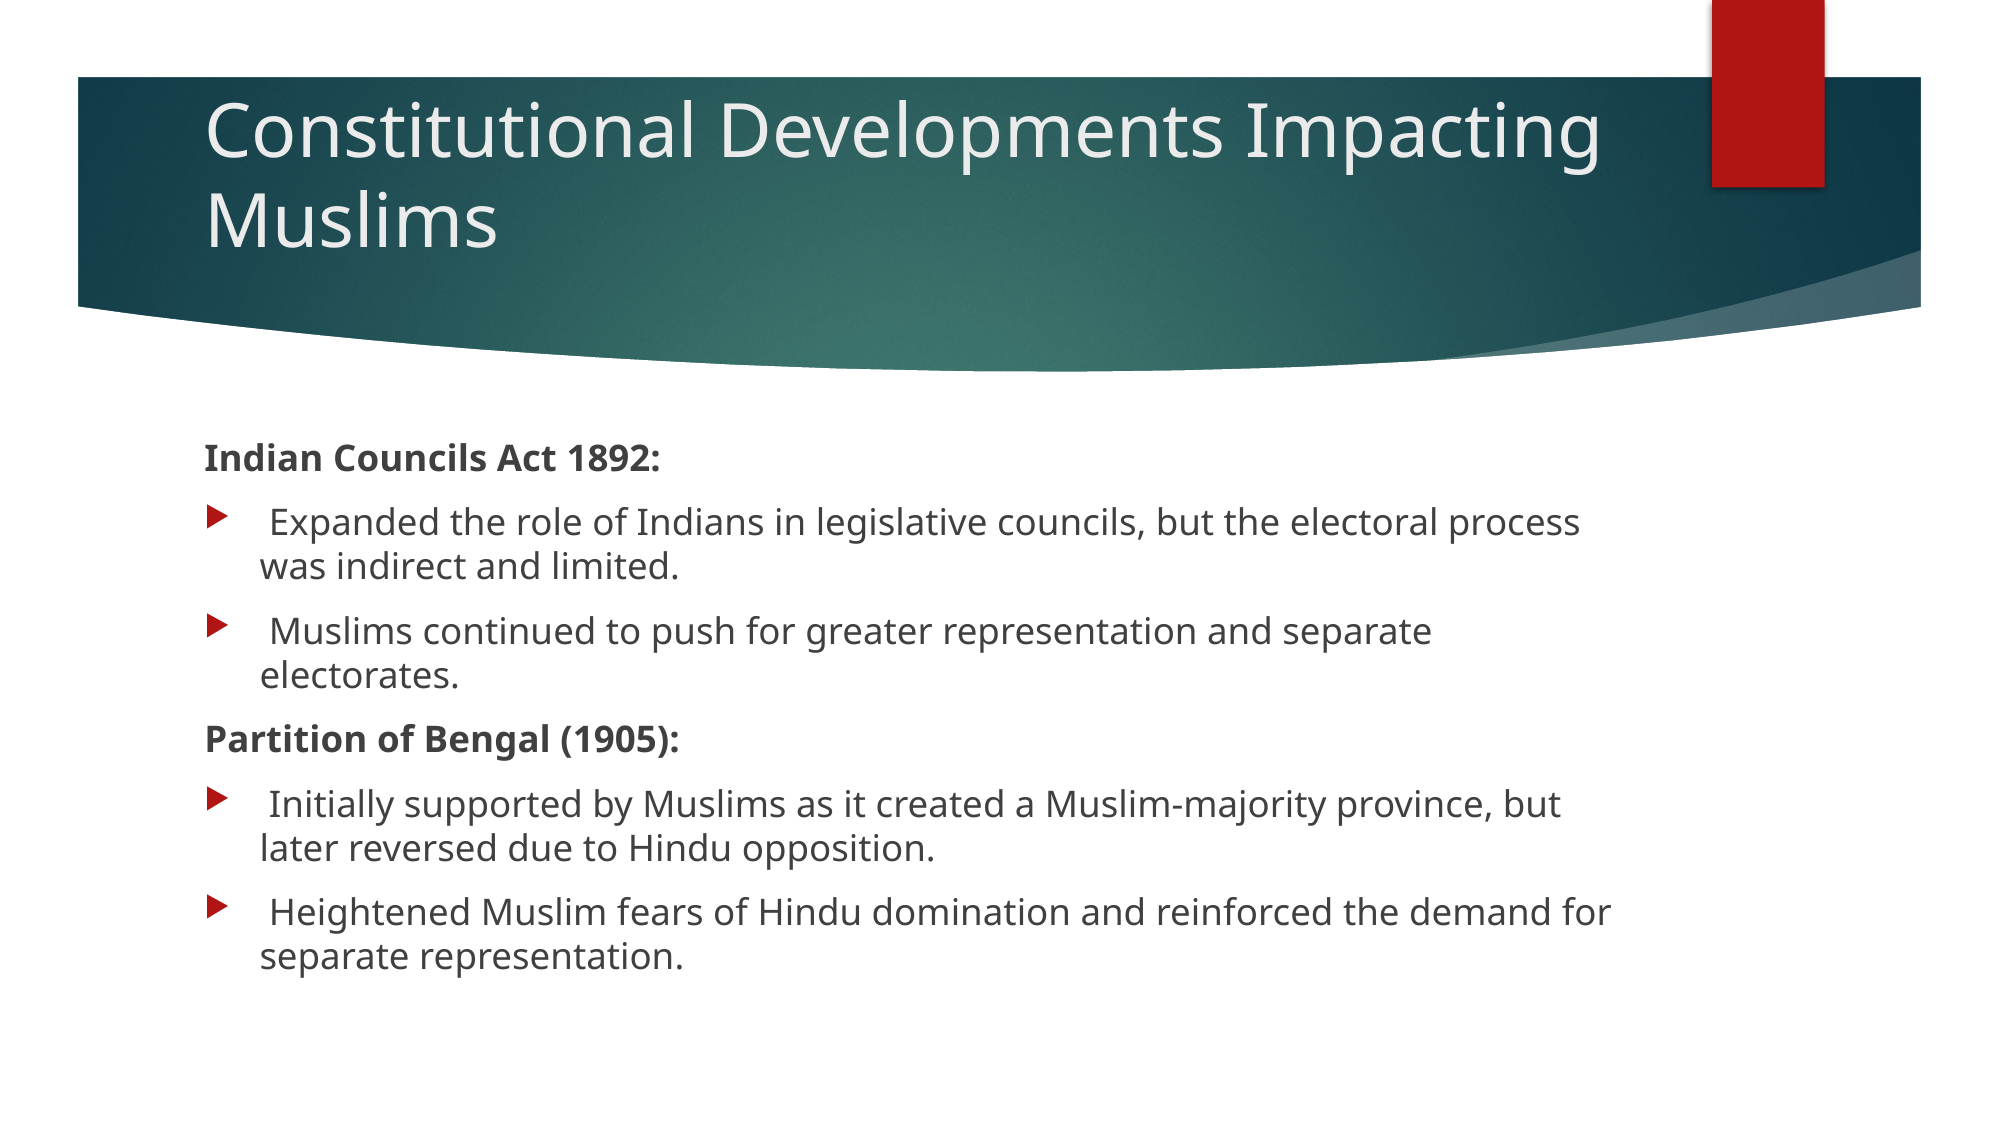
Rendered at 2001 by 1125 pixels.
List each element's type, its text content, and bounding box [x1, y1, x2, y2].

list Indian Councils Act 1892: Expanded the role of Indians in legislative councils, but the electoral process was indirect and limited. Muslims continued to push for greater representation and separate electorates. Partition of Bengal (1905): Initially supported by Muslims as it created a Muslim-majority province, but later reversed due to Hindu opposition. Heightened Muslim fears of Hindu domination and reinforced the demand for separate representation. [189, 427, 1638, 988]
title Constitutional Developments Impacting Muslims [189, 159, 1638, 276]
